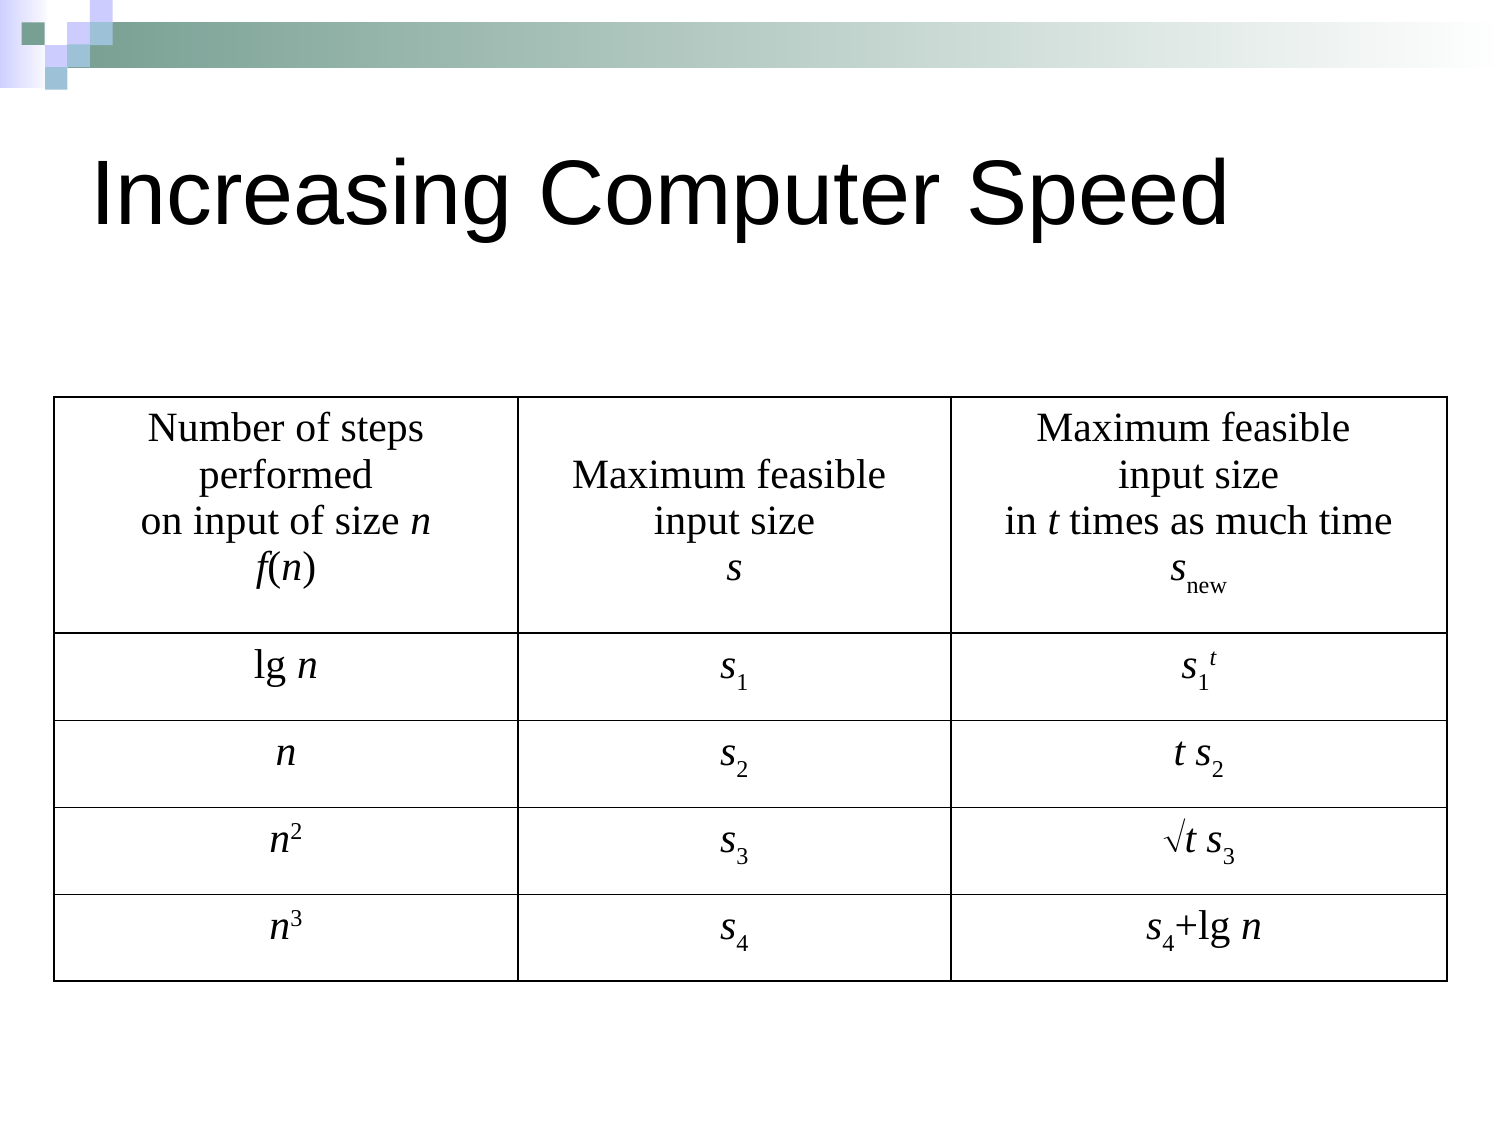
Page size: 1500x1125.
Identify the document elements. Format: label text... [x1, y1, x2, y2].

table_cell s1 [519, 634, 950, 720]
table_cell s4+lg n [952, 895, 1446, 980]
title Increasing Computer Speed [74, 74, 1426, 301]
table_header Number of steps performed on input of size n f(n) [55, 398, 517, 632]
table_cell t s3 [952, 808, 1446, 894]
table_header Maximum feasible input size in t times as much time snew [952, 398, 1446, 632]
table_cell n [55, 721, 517, 807]
table_cell n2 [55, 808, 517, 894]
table_header Maximum feasible input size s [519, 398, 950, 632]
table_cell lg n [55, 634, 517, 720]
table_cell s3 [519, 808, 950, 894]
table_cell t s2 [952, 721, 1446, 807]
table_cell s4 [519, 895, 950, 980]
table_cell s1t [952, 634, 1446, 720]
table_cell s2 [519, 721, 950, 807]
table_cell n3 [55, 895, 517, 980]
